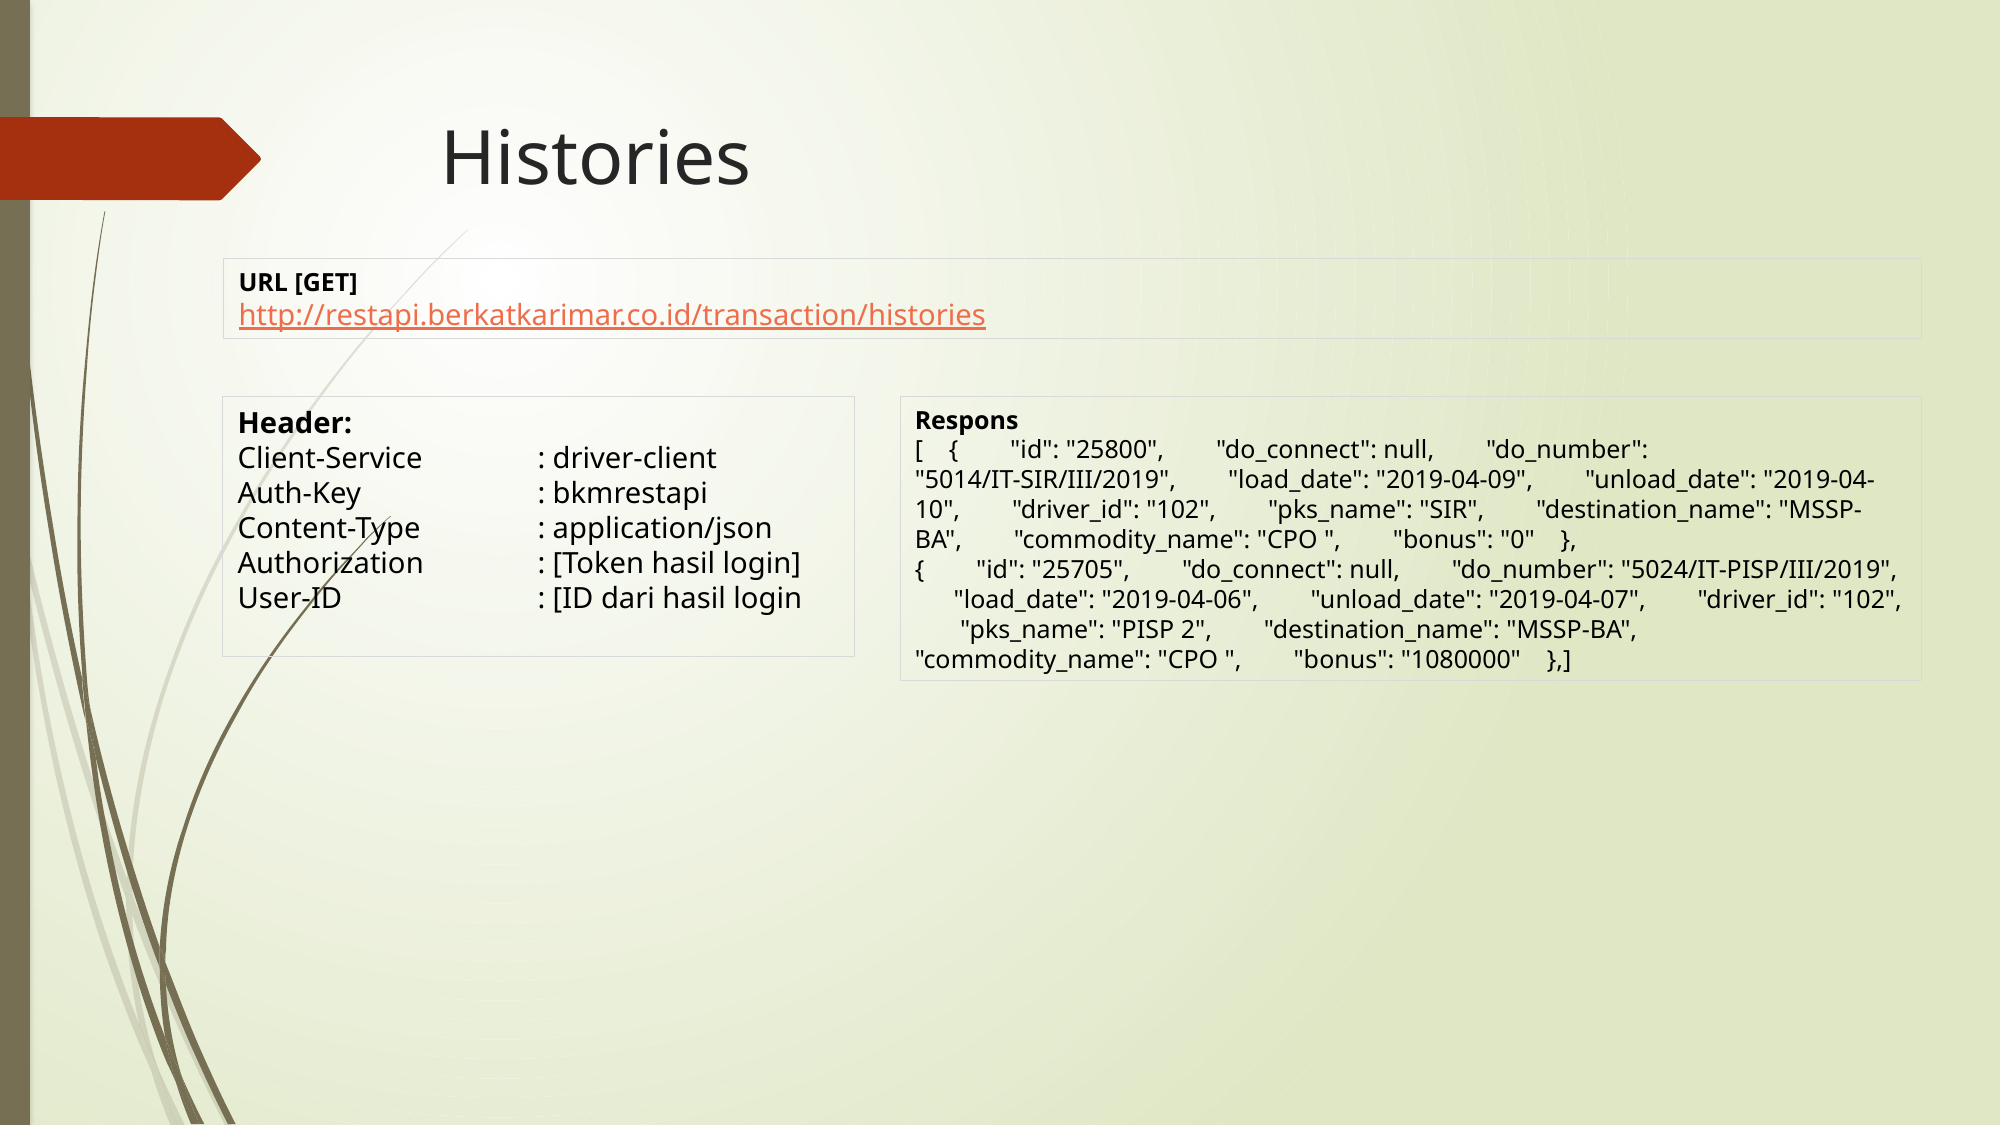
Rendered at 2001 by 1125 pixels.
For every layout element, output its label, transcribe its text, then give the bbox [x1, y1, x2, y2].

text_box Header: Client-Service : driver-client Auth-Key : bkmrestapi Content-Type : application/json Authorization : [Token hasil login] User-ID : [ID dari hasil login [222, 396, 855, 657]
text_box Respons [ { "id": "25800", "do_connect": null, "do_number": "5014/IT-SIR/III/2019", "load_date": "2019-04-09", "unload_date": "2019-04-10", "driver_id": "102", "pks_name": "SIR", "destination_name": "MSSP-BA", "commodity_name": "CPO ", "bonus": "0" }, { "id": "25705", "do_connect": null, "do_number": "5024/IT-PISP/III/2019", "load_date": "2019-04-06", "unload_date": "2019-04-07", "driver_id": "102", "pks_name": "PISP 2", "destination_name": "MSSP-BA", "commodity_name": "CPO ", "bonus": "1080000" },] [900, 396, 1922, 681]
text_box Histories [425, 102, 1213, 224]
text_box URL [GET] http://restapi.berkatkarimar.co.id/transaction/histories [223, 258, 1922, 339]
